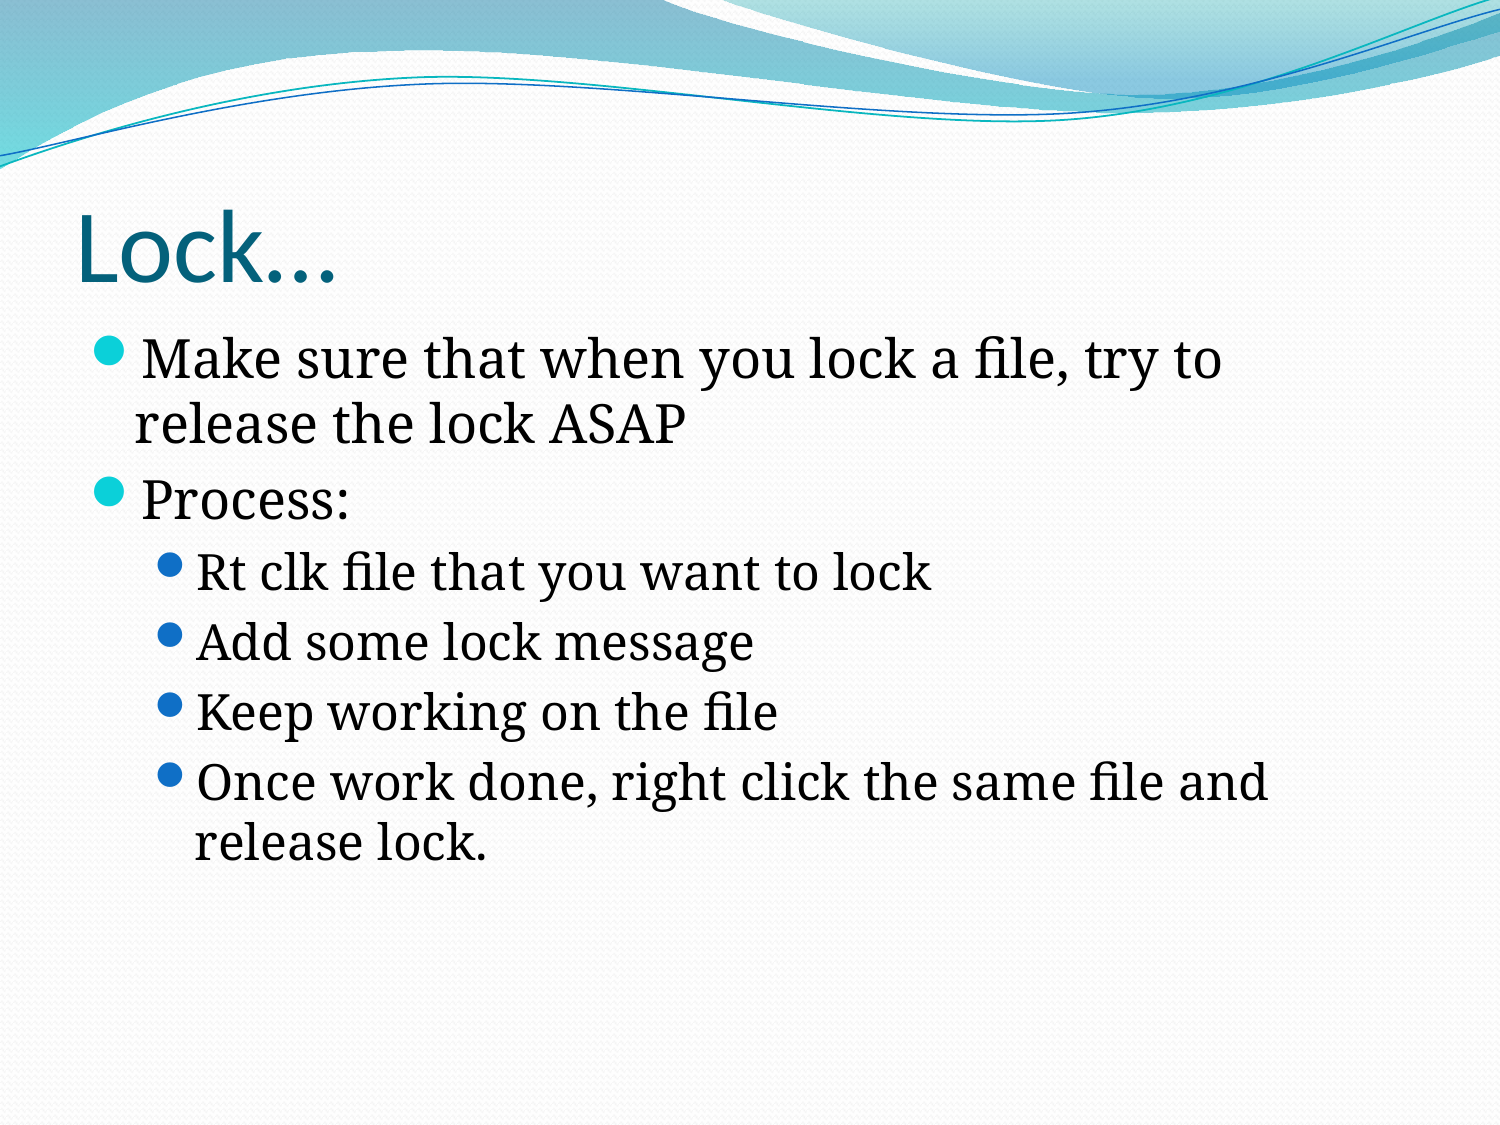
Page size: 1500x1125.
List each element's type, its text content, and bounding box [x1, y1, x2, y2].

list Make sure that when you lock a file, try to release the lock ASAP Process: Rt clk file that you want to lock Add some lock message Keep working on the file Once work done, right click the same file and release lock. [75, 317, 1425, 1038]
title Lock… [75, 115, 1425, 303]
